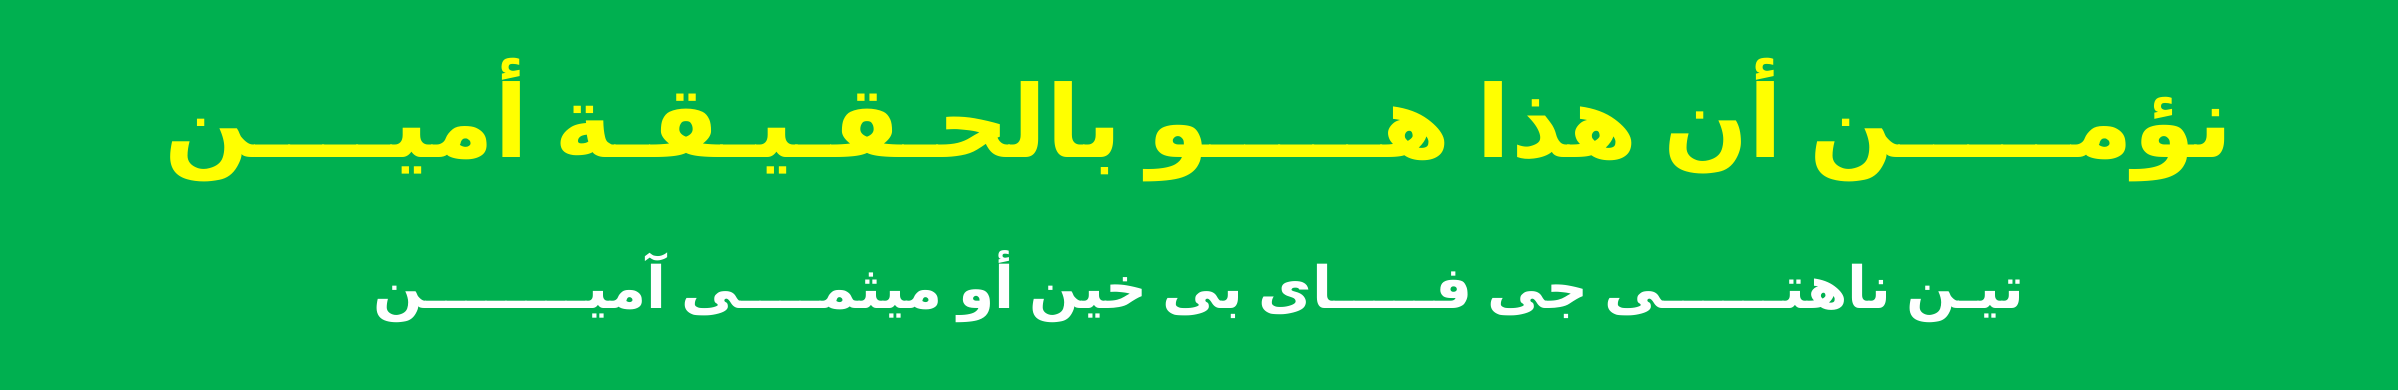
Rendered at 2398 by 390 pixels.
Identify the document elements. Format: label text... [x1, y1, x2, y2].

list تيـن ناهتــــــى جى فـــــاى بى خين أو ميثمــــى آميــــــــن [0, 250, 2398, 390]
list نؤمـــــن أن هذا هـــــو بالحـقـيـقـة أميــــن [0, 0, 2398, 250]
